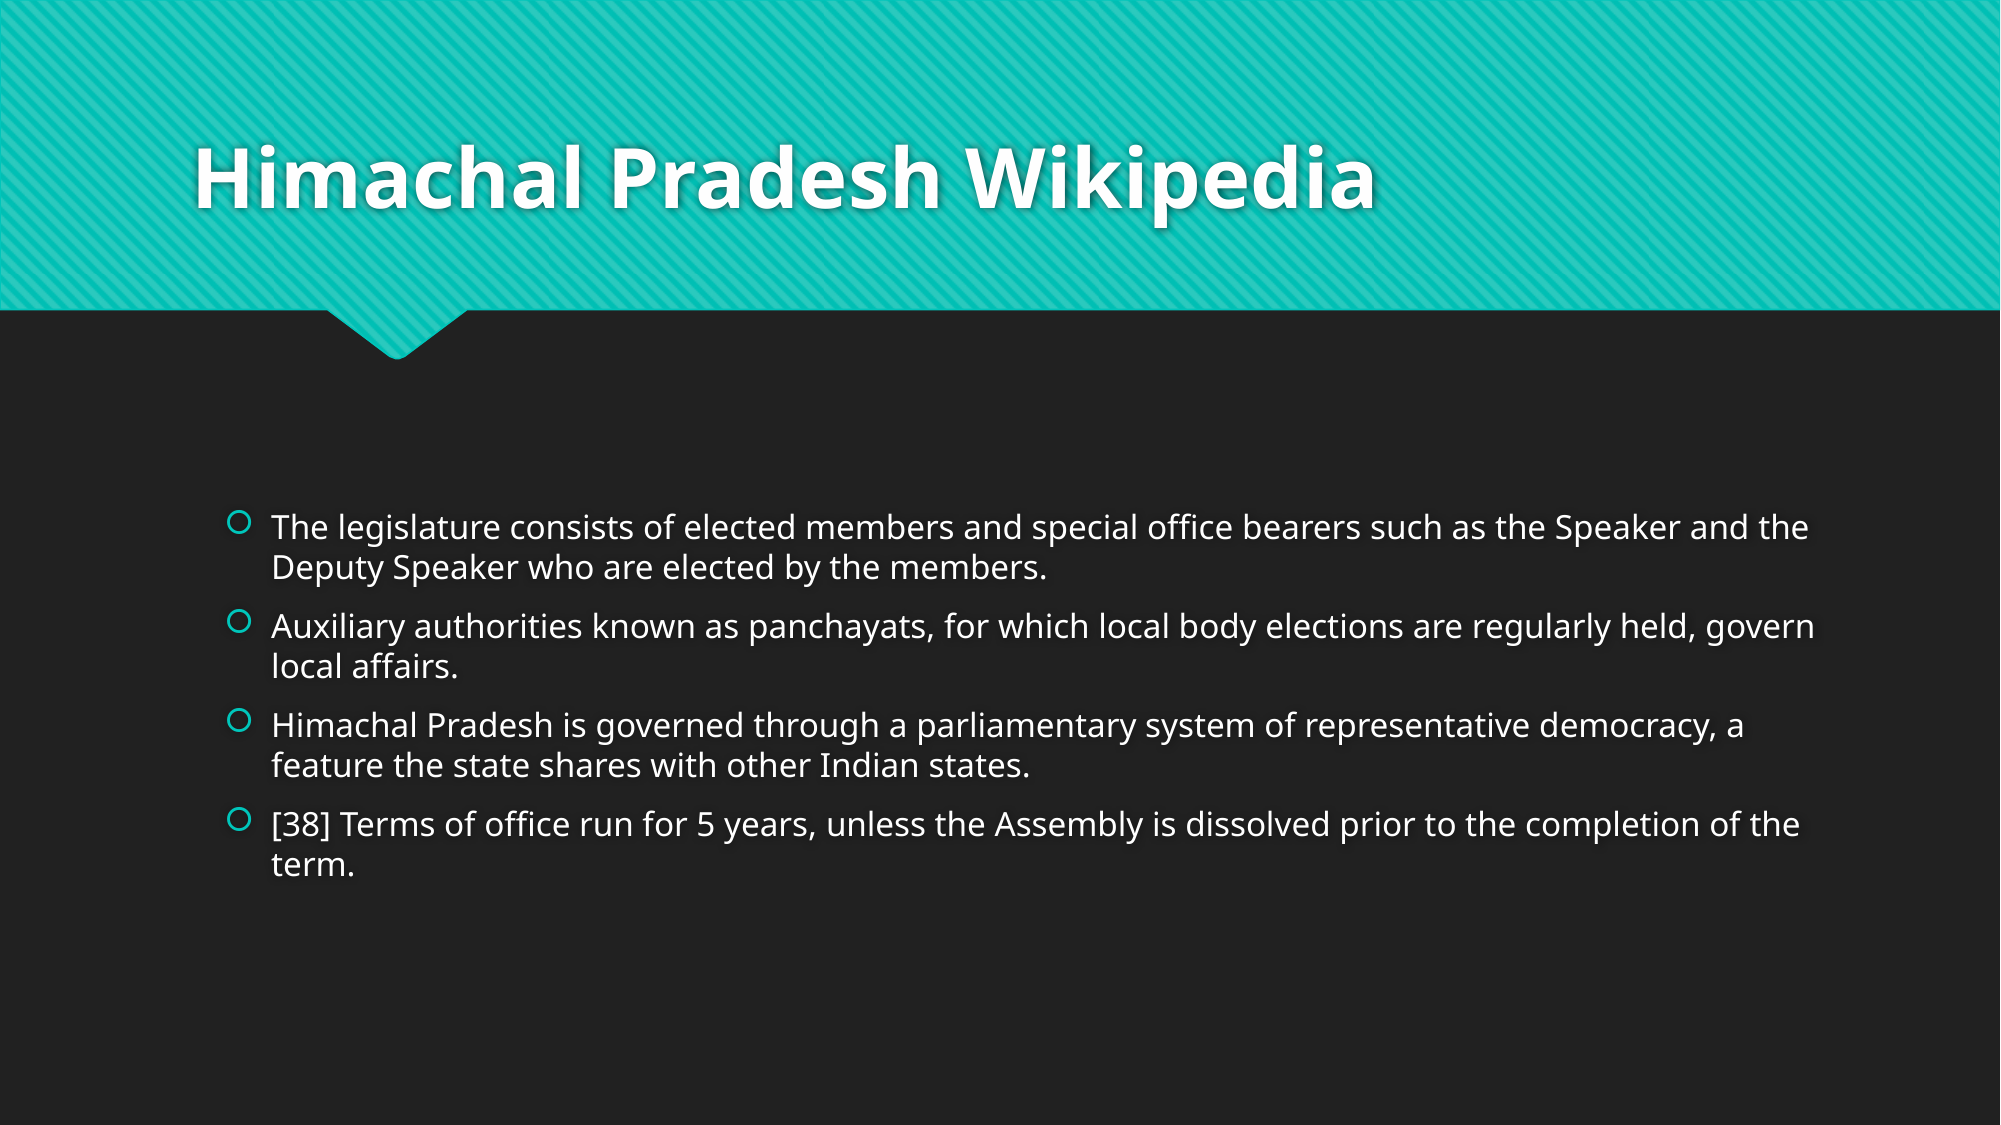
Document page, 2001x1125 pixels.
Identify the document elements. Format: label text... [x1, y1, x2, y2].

list The legislature consists of elected members and special office bearers such as the Speaker and the Deputy Speaker who are elected by the members. Auxiliary authorities known as panchayats, for which local body elections are regularly held, govern local affairs. Himachal Pradesh is governed through a parliamentary system of representative democracy, a feature the state shares with other Indian states. [38] Terms of office run for 5 years, unless the Assembly is dissolved prior to the completion of the term. [134, 364, 1866, 962]
title Himachal Pradesh Wikipedia [132, 73, 1868, 233]
